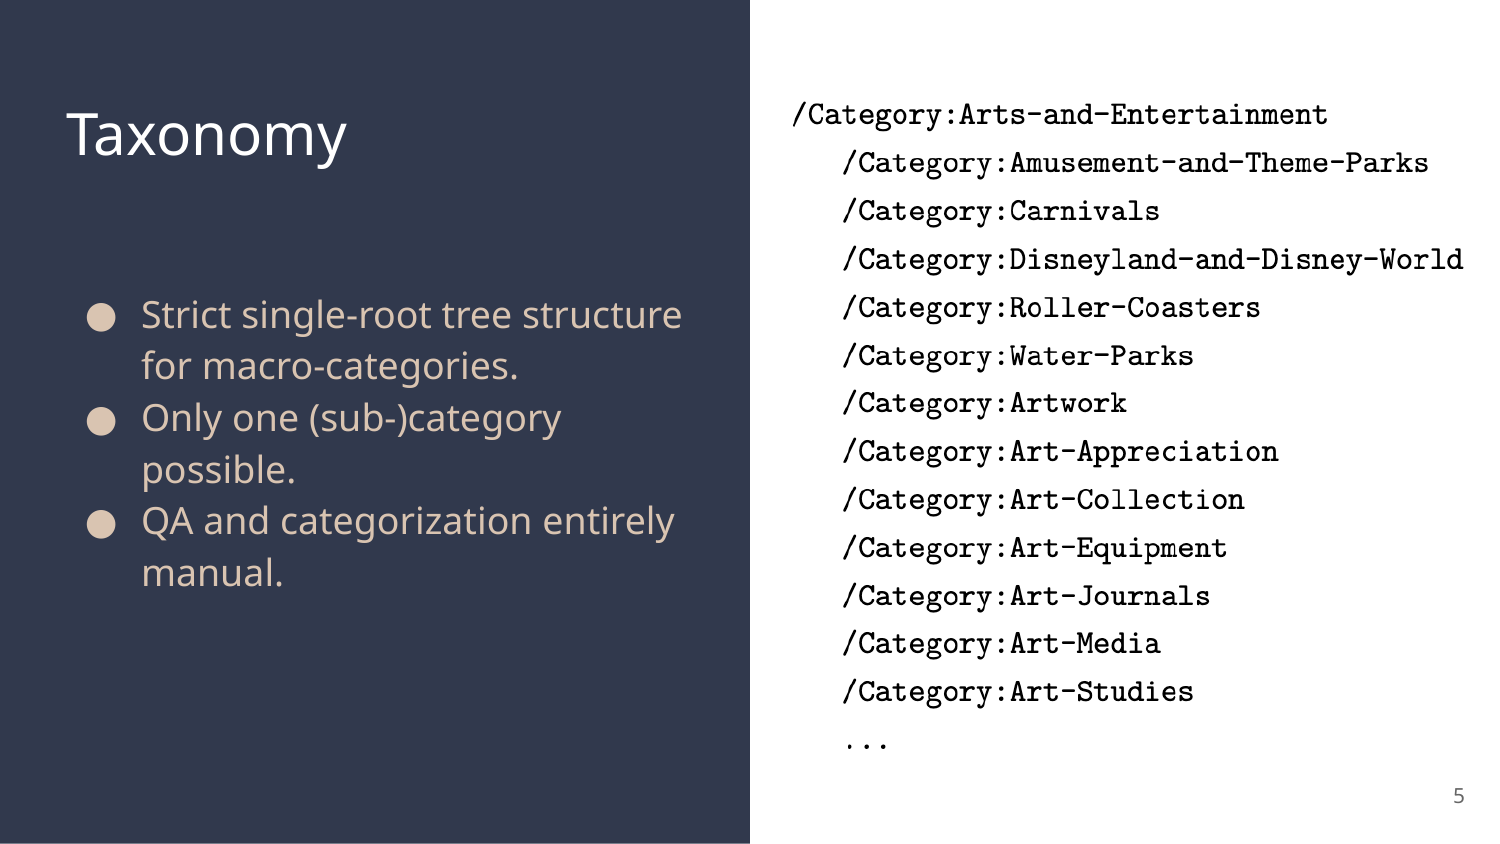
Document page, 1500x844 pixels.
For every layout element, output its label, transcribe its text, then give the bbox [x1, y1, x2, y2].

title Taxonomy [51, 82, 565, 185]
subtitle Strict single-root tree structure for macro-categories. Only one (sub-)category possible. QA and categorization entirely manual. [51, 268, 716, 634]
slide_number ‹#› [1389, 775, 1480, 830]
picture [767, 76, 1500, 768]
